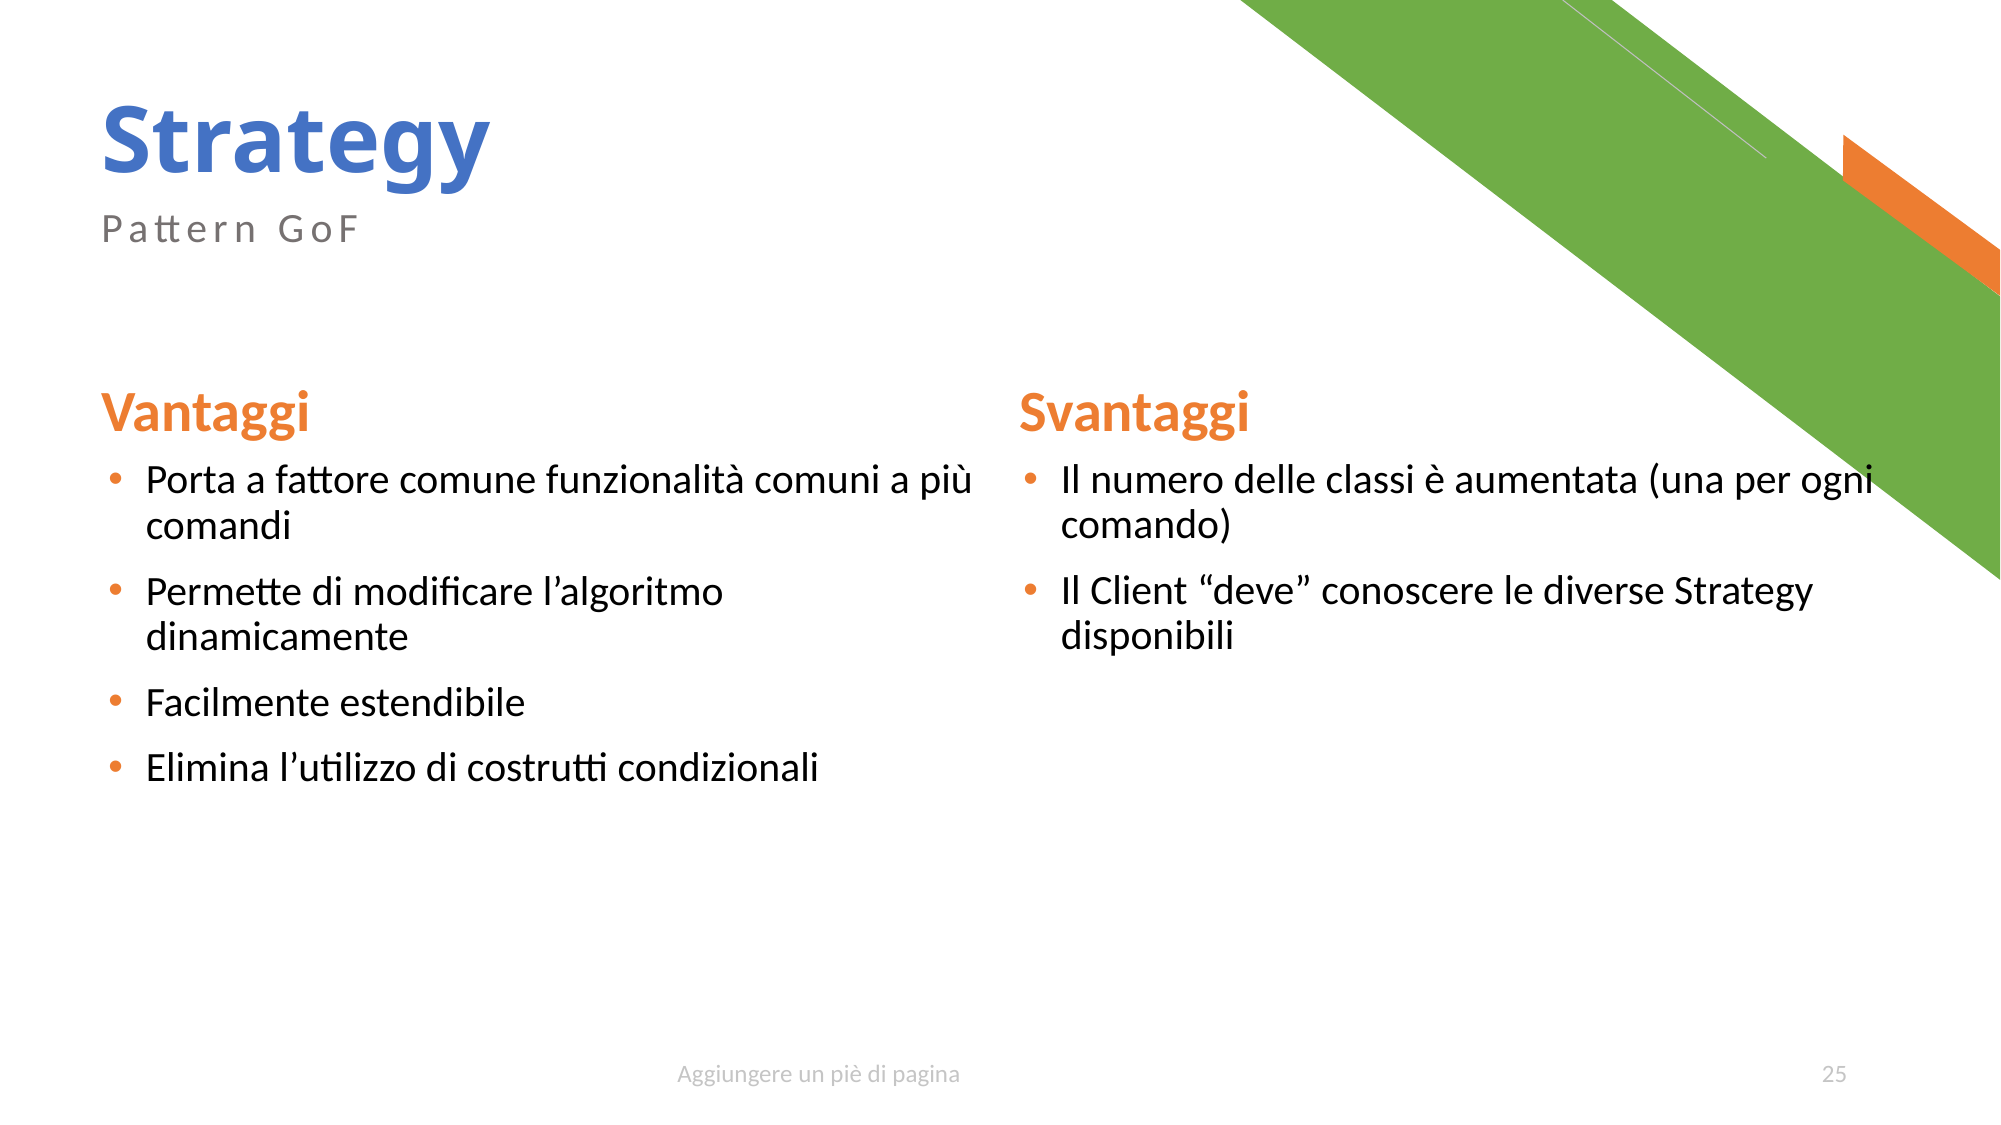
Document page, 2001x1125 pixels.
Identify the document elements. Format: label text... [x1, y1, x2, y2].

list Svantaggi [1004, 322, 1903, 451]
list Pattern GoF [86, 199, 1296, 299]
slide_number 25 [1412, 1042, 1863, 1103]
list Vantaggi [86, 322, 985, 451]
list Il numero delle classi è aumentata (una per ogni comando) Il Client “deve” conoscere le diverse Strategy disponibili [1008, 450, 1907, 981]
footer Aggiungere un piè di pagina [662, 1042, 1338, 1103]
title Strategy [86, 3, 1454, 193]
list Porta a fattore comune funzionalità comuni a più comandi Permette di modificare l’algoritmo dinamicamente Facilmente estendibile Elimina l’utilizzo di costrutti condizionali [93, 450, 992, 981]
